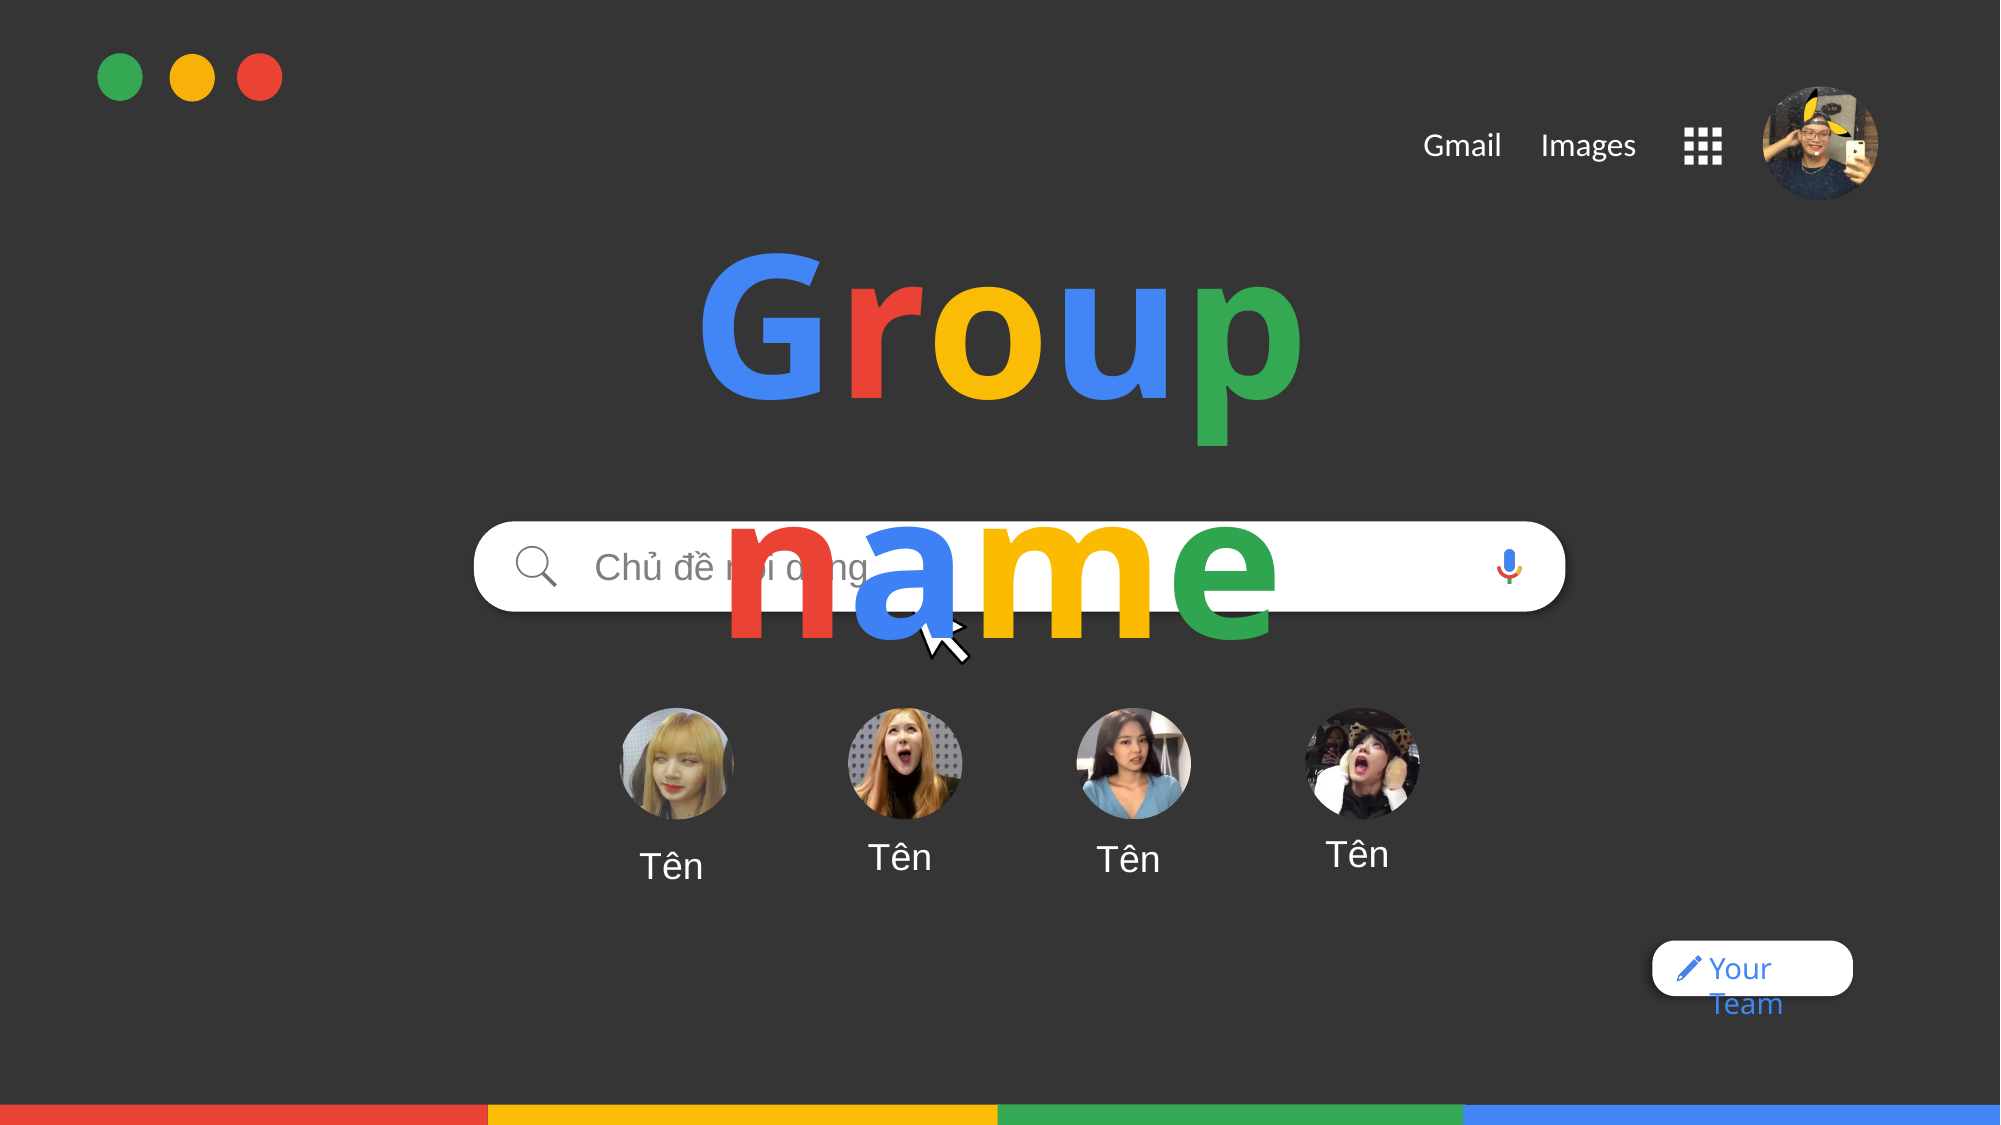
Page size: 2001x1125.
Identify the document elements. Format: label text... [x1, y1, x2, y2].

text_box [96, 52, 144, 102]
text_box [0, 1104, 2000, 1125]
text_box Gmail [1408, 115, 1526, 171]
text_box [1652, 940, 1861, 997]
picture [1675, 118, 1731, 174]
picture [905, 612, 971, 665]
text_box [1060, 707, 1207, 889]
text_box [1761, 85, 1880, 202]
text_box [236, 52, 284, 102]
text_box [1289, 707, 1436, 884]
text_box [832, 707, 979, 886]
text_box [24, 2, 2000, 182]
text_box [603, 707, 750, 896]
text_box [473, 521, 1566, 612]
text_box Images [1526, 115, 1683, 171]
text_box Group name [418, 190, 1582, 756]
text_box [168, 52, 216, 103]
